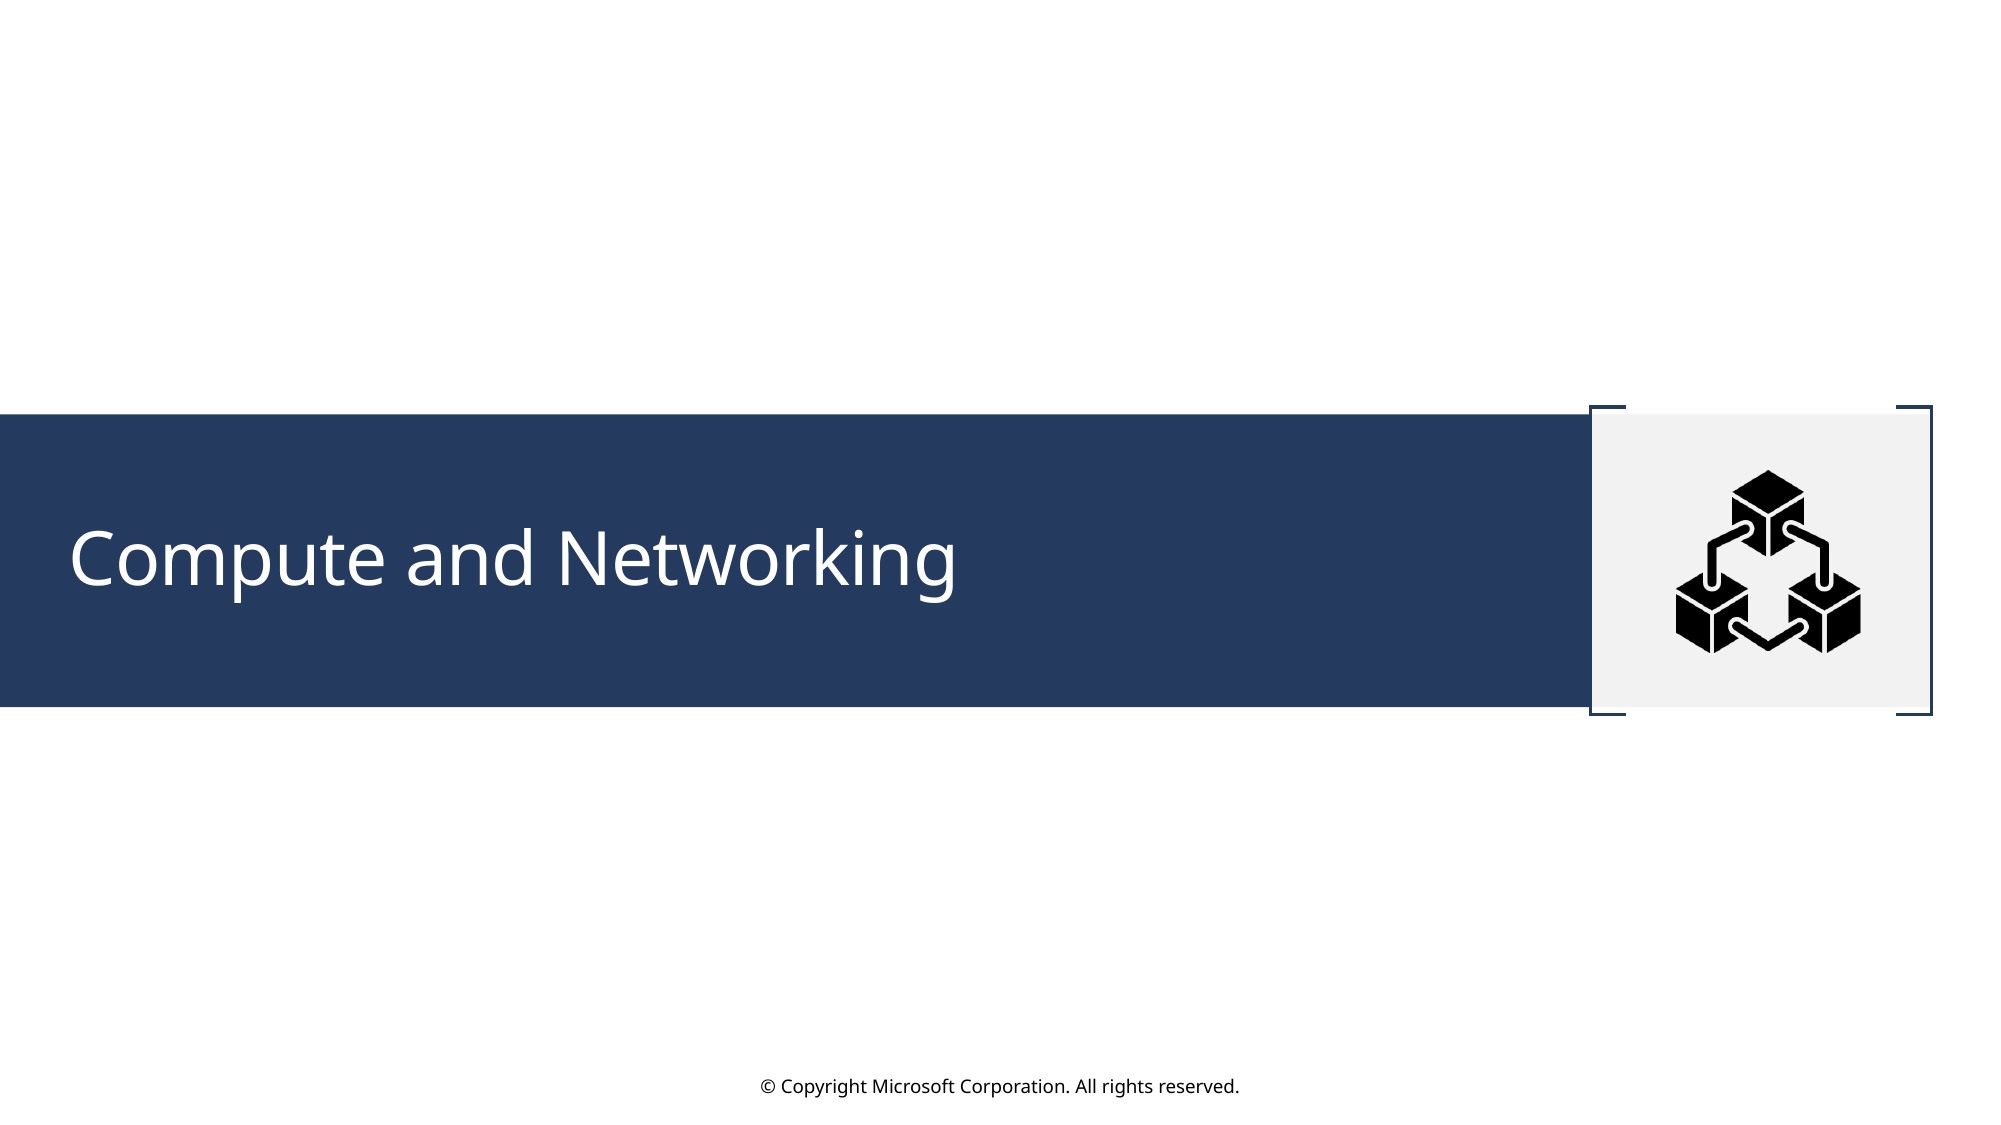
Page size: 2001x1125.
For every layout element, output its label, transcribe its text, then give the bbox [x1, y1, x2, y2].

title Compute and Networking [68, 414, 1577, 708]
picture [1660, 454, 1876, 671]
